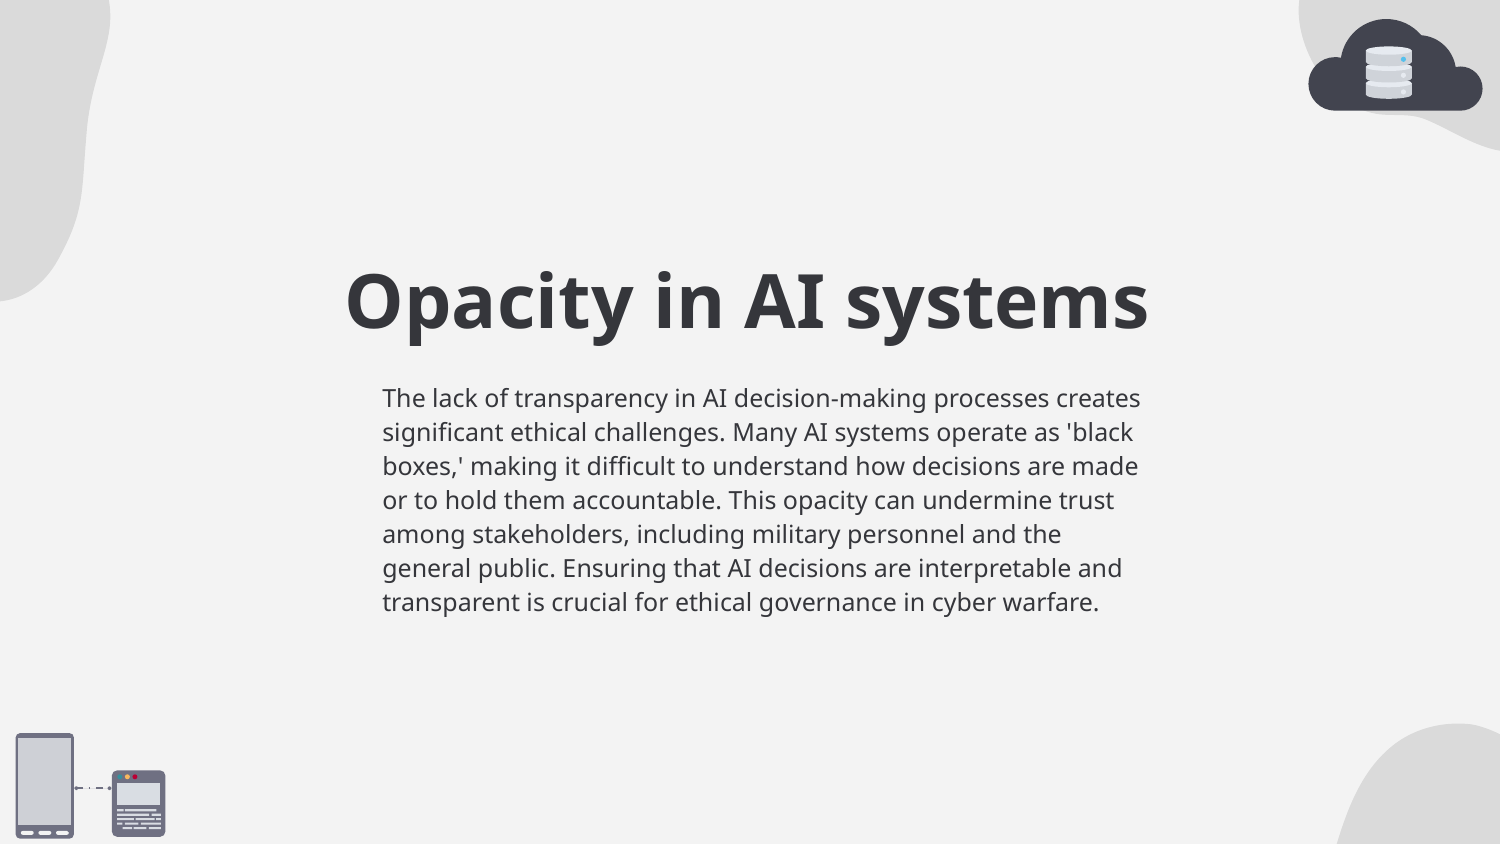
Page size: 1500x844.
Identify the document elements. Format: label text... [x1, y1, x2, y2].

title Opacity in AI systems [329, 137, 1169, 365]
subtitle The lack of transparency in AI decision-making processes creates significant ethical challenges. Many AI systems operate as 'black boxes,' making it difficult to understand how decisions are made or to hold them accountable. This opacity can undermine trust among stakeholders, including military personnel and the general public. Ensuring that AI decisions are interpretable and transparent is crucial for ethical governance in cyber warfare. [329, 365, 1169, 705]
